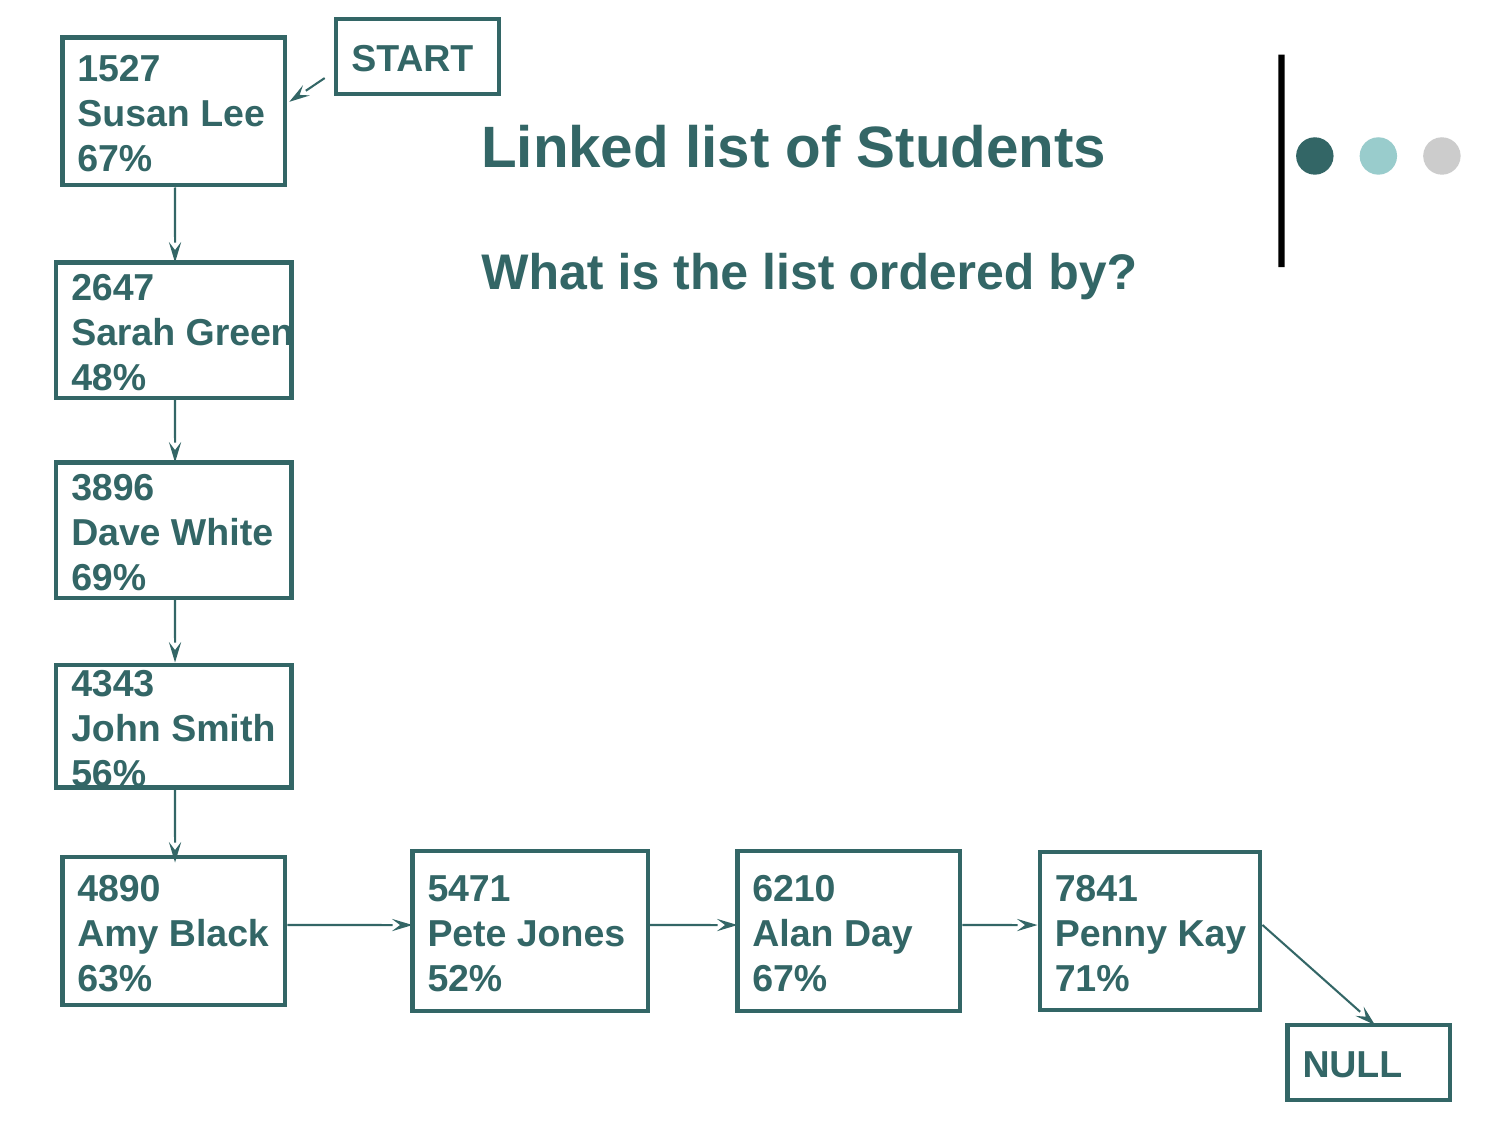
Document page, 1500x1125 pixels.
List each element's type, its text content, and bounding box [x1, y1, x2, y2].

text_box [716, 918, 738, 932]
text_box [289, 85, 310, 102]
text_box [168, 641, 182, 663]
text_box Linked list of Students What is the list ordered by? [466, 101, 1492, 547]
text_box [168, 841, 182, 863]
text_box 7841 Penny Kay 71% [1039, 852, 1261, 1011]
text_box 1527 Susan Lee 67% [62, 37, 286, 186]
text_box 2647 Sarah Green 48% [56, 262, 292, 398]
text_box [168, 441, 182, 463]
text_box [391, 918, 413, 932]
text_box 3896 Dave White 69% [56, 462, 292, 598]
text_box [1355, 1006, 1375, 1025]
text_box 4890 Amy Black 63% [62, 857, 286, 1006]
text_box 5471 Pete Jones 52% [412, 850, 648, 1012]
text_box [1016, 918, 1038, 932]
text_box NULL [1287, 1024, 1450, 1100]
text_box START [336, 18, 499, 94]
text_box [168, 241, 182, 263]
text_box 4343 John Smith 56% [56, 664, 292, 788]
text_box 6210 Alan Day 67% [737, 850, 961, 1012]
